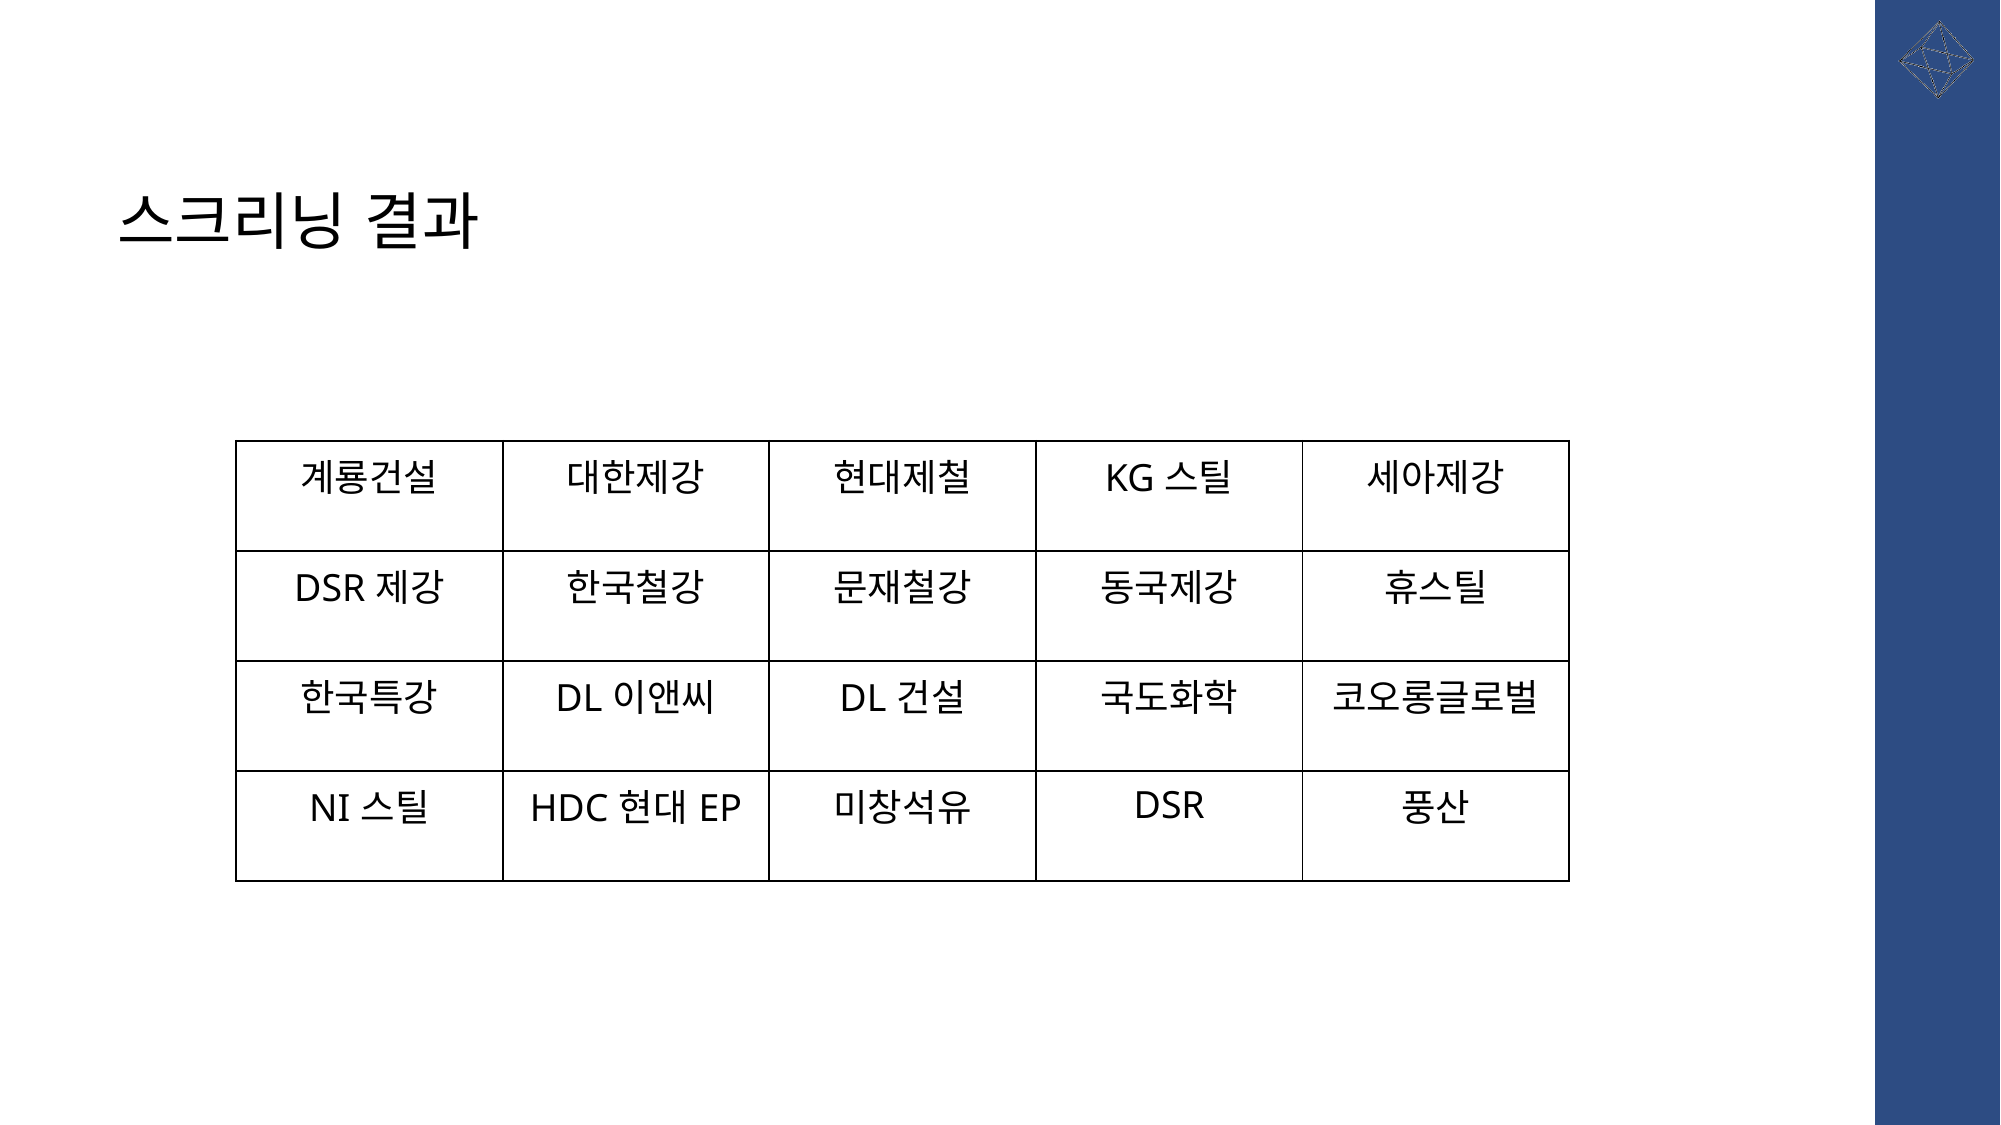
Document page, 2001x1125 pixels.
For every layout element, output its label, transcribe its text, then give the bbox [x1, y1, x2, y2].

table_cell HDC현대EP [504, 772, 768, 880]
table_cell 문재철강 [770, 552, 1035, 660]
table_header 현대제철 [770, 442, 1035, 550]
table_cell DSR제강 [237, 552, 502, 660]
text_box [1874, 0, 2000, 1125]
table_cell 미창석유 [770, 772, 1035, 880]
table_cell 휴스틸 [1303, 552, 1568, 660]
table_cell 동국제강 [1037, 552, 1302, 660]
table_cell DL건설 [770, 662, 1035, 770]
table_cell DL이앤씨 [504, 662, 768, 770]
table_header 계룡건설 [237, 442, 502, 550]
picture [1888, 10, 1987, 108]
text_box 스크리닝 결과 [102, 174, 537, 265]
table_cell 한국특강 [237, 662, 502, 770]
table_cell NI스틸 [237, 772, 502, 880]
table_cell 코오롱글로벌 [1303, 662, 1568, 770]
table_header KG스틸 [1037, 442, 1302, 550]
table_cell DSR [1037, 772, 1302, 880]
table_cell 풍산 [1303, 772, 1568, 880]
table_header 대한제강 [504, 442, 768, 550]
table_header 세아제강 [1303, 442, 1568, 550]
table_cell 국도화학 [1037, 662, 1302, 770]
table_cell 한국철강 [504, 552, 768, 660]
